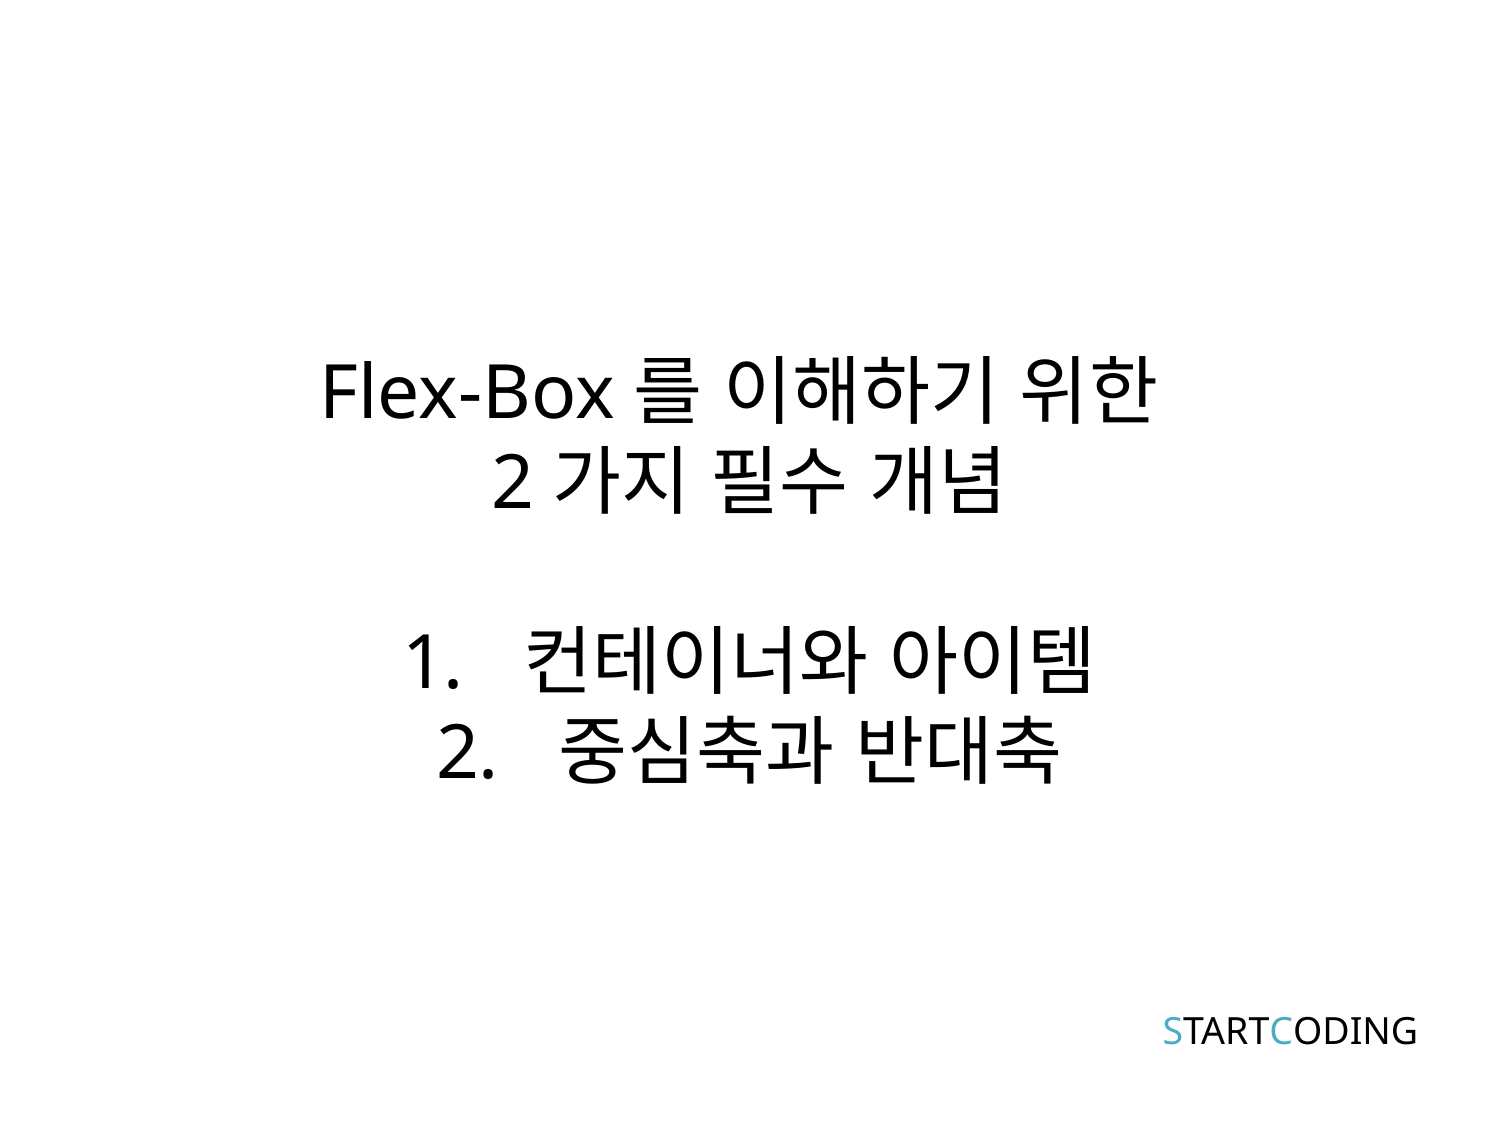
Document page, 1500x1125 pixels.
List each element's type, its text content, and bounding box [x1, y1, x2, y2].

text_box Flex-Box를 이해하기 위한 2가지 필수 개념 컨테이너와 아이템 중심축과 반대축 [112, 314, 1388, 823]
text_box STARTCODING [1148, 999, 1433, 1060]
